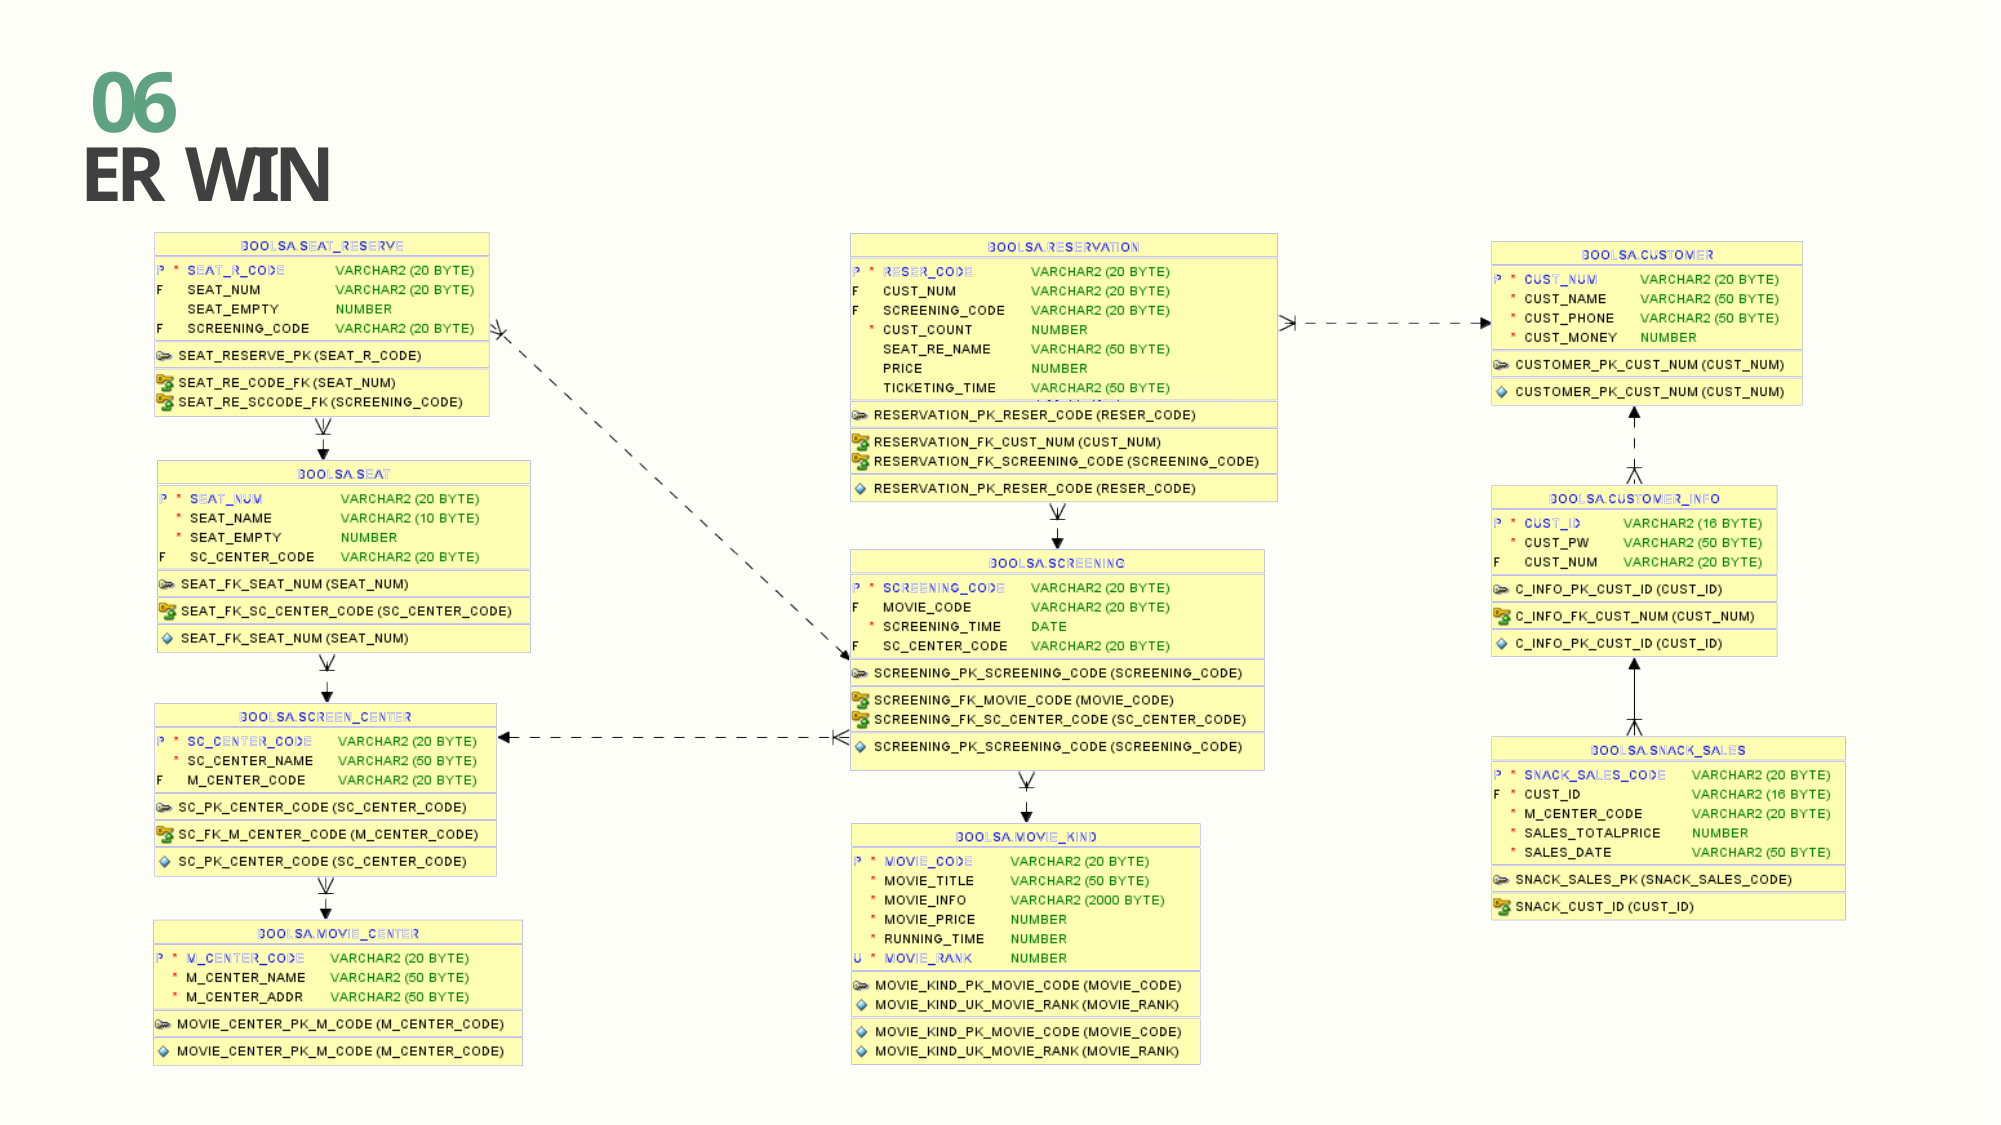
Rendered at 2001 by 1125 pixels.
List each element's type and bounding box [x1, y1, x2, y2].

text_box [75, 41, 411, 225]
picture [142, 217, 1858, 1075]
